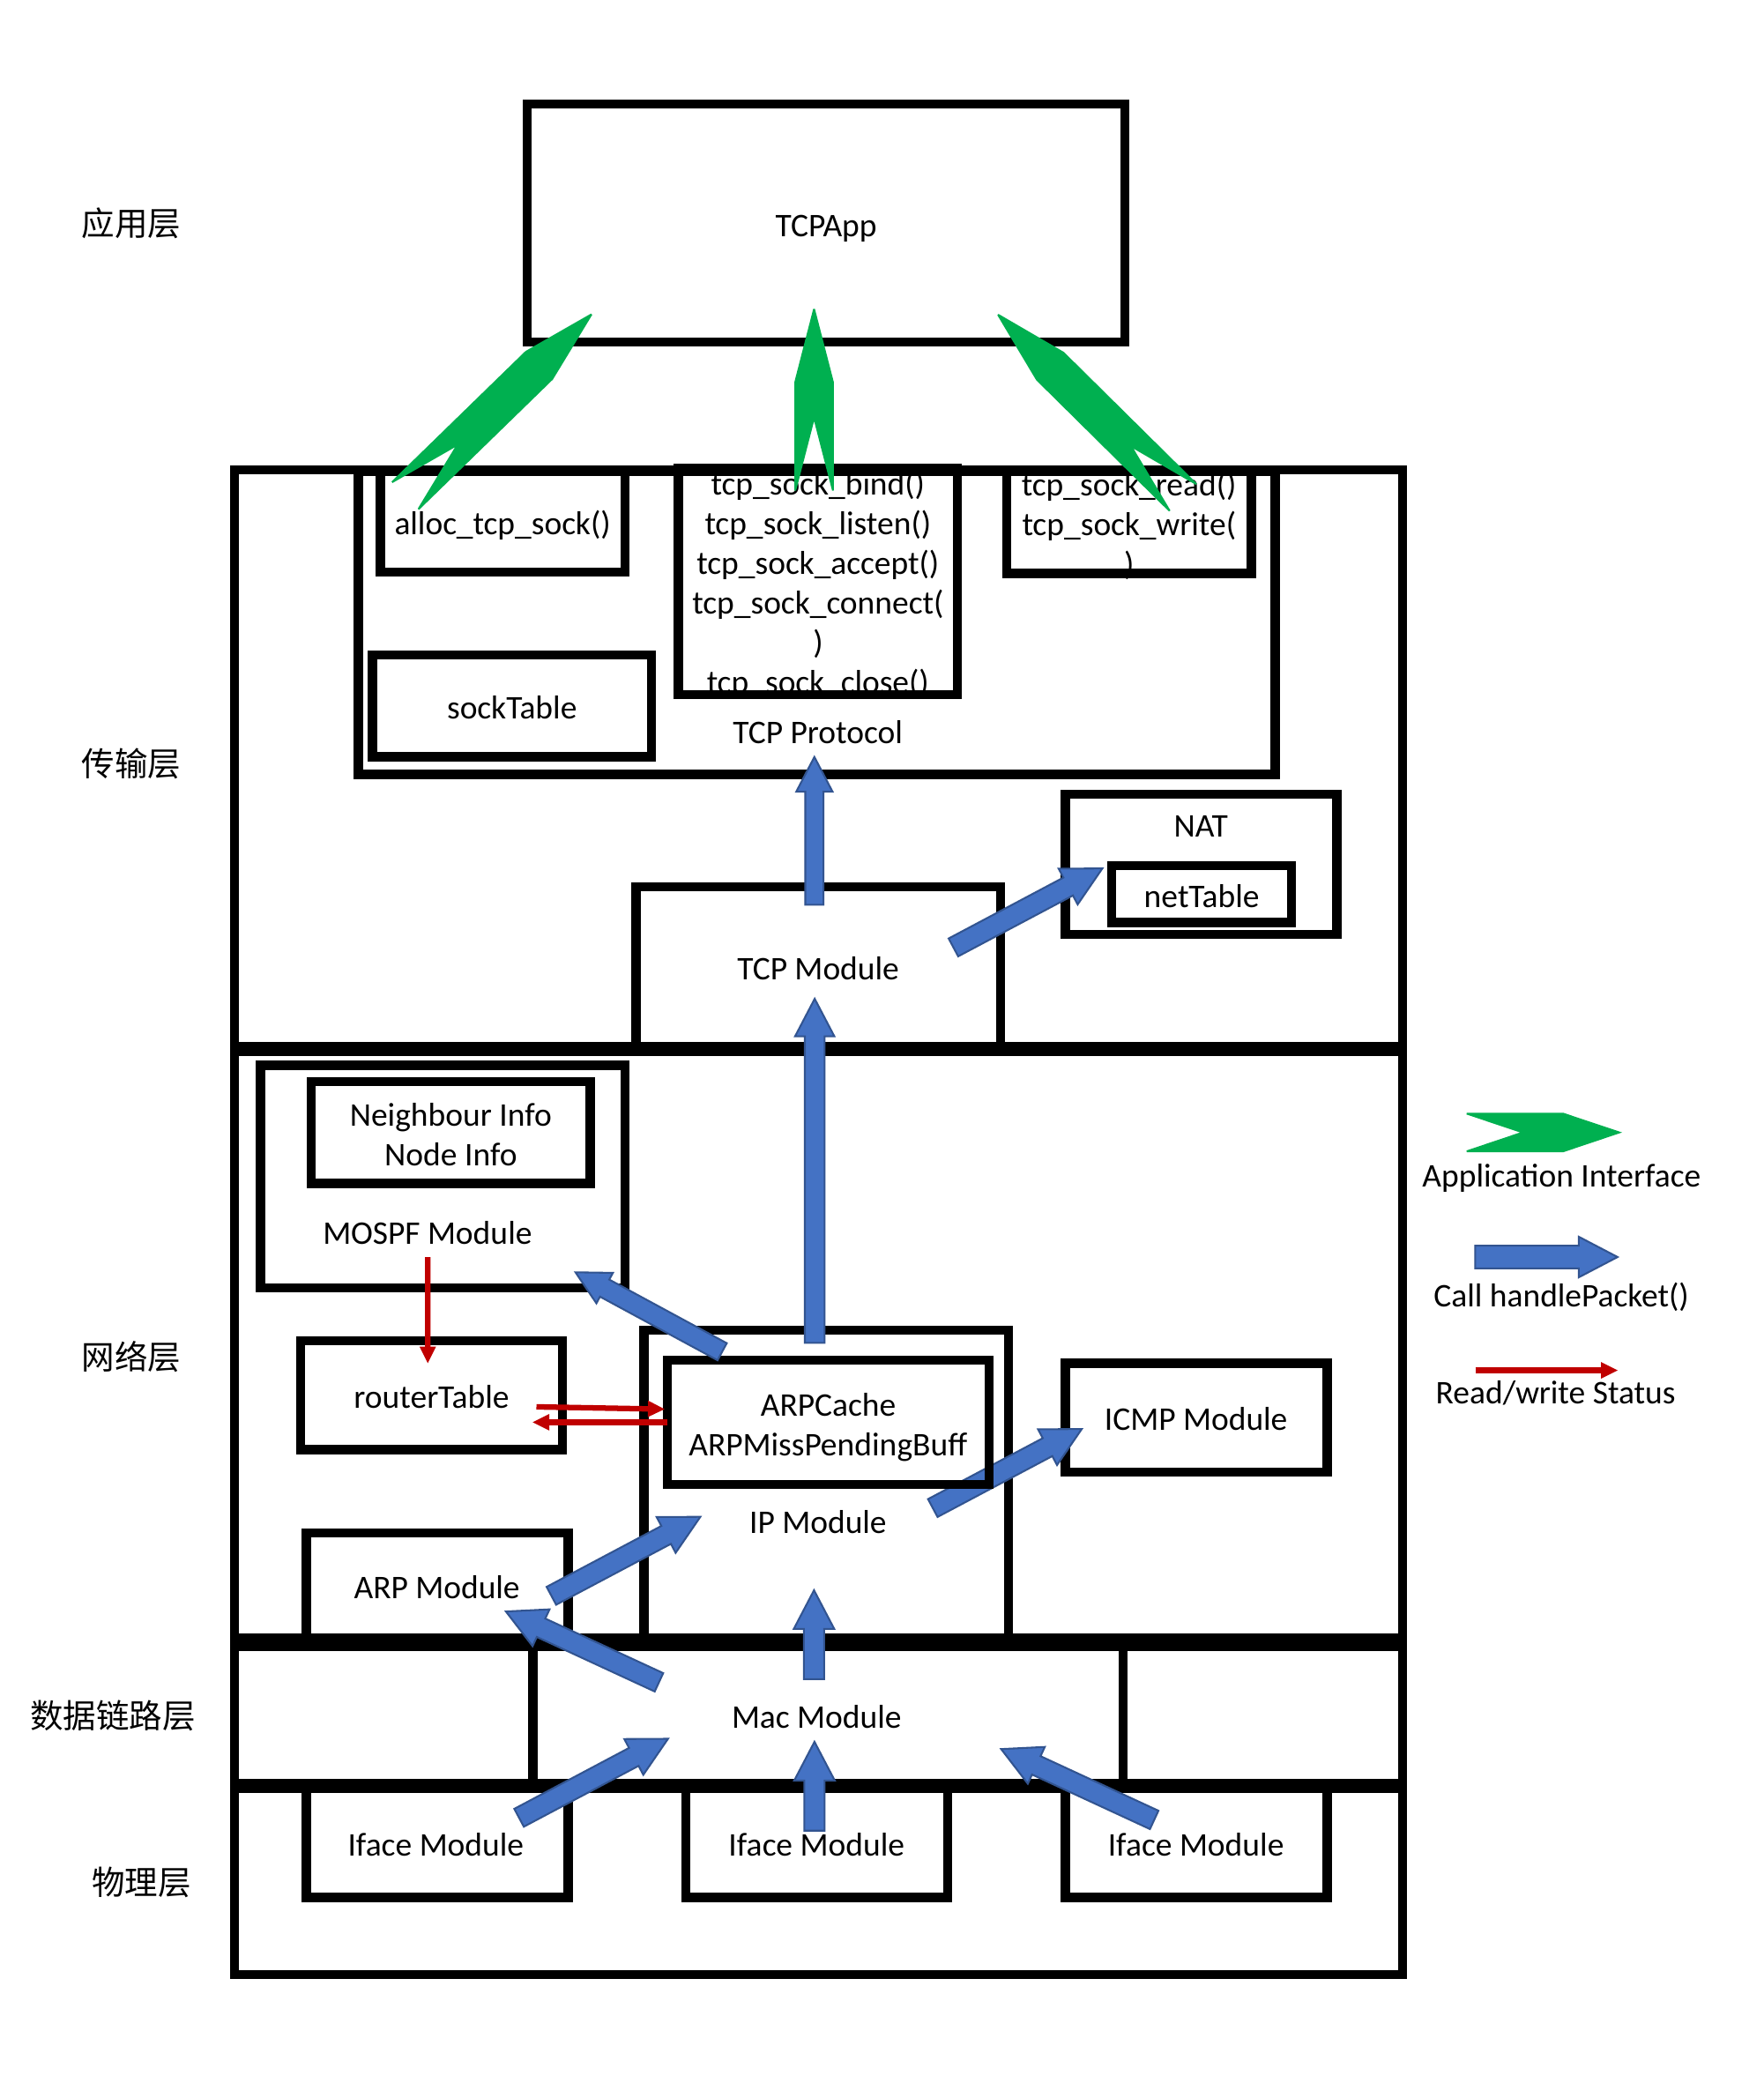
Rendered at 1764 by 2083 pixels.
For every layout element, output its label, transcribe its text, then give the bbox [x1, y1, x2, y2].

text_box [793, 996, 837, 1344]
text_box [536, 1406, 665, 1410]
text_box Read/write Status [1422, 1364, 1689, 1417]
text_box [643, 1329, 711, 1419]
text_box 应用层 [69, 196, 195, 249]
text_box TCPApp [526, 103, 1126, 343]
text_box Neighbour Info Node Info [310, 1081, 592, 1185]
text_box alloc_tcp_sock() [379, 469, 626, 573]
text_box 物理层 [78, 1855, 205, 1908]
text_box routerTable [300, 1340, 563, 1451]
text_box [234, 1646, 532, 1784]
text_box [794, 309, 834, 491]
text_box [826, 1045, 1403, 1639]
text_box [234, 469, 804, 1045]
text_box [825, 469, 1403, 1045]
text_box [503, 1608, 665, 1693]
text_box MOSPF Module [309, 1204, 546, 1258]
text_box tcp_sock_read() tcp_sock_write() [1006, 471, 1253, 574]
text_box sockTable [372, 654, 652, 758]
text_box [1466, 1112, 1623, 1147]
text_box [997, 314, 1197, 512]
text_box tcp_sock_bind() tcp_sock_listen() tcp_sock_accept() tcp_sock_connect() tcp_sock_close() [678, 467, 958, 696]
text_box 网络层 [69, 1330, 195, 1383]
text_box ARP Module [340, 1559, 533, 1612]
text_box [999, 1745, 1160, 1831]
text_box [259, 1064, 626, 1289]
text_box [705, 1329, 1009, 1464]
text_box [1474, 1235, 1620, 1267]
text_box [794, 755, 835, 906]
text_box 数据链路层 [17, 1688, 209, 1741]
text_box [792, 1588, 837, 1680]
text_box [234, 1788, 1403, 1975]
text_box Iface Module [715, 1816, 919, 1870]
text_box Application Interface [1409, 1147, 1715, 1200]
text_box 传输层 [69, 736, 195, 790]
text_box [234, 1045, 803, 1639]
text_box Call handlePacket() [1420, 1267, 1702, 1320]
text_box [545, 1515, 703, 1606]
text_box Iface Module [334, 1816, 538, 1870]
text_box [643, 1425, 1009, 1637]
text_box [391, 313, 592, 510]
text_box netTable [1111, 865, 1292, 924]
text_box IP Module [736, 1493, 900, 1547]
text_box [357, 471, 1276, 776]
text_box [532, 1637, 1124, 1787]
text_box ARPCache ARPMissPendingBuff [666, 1359, 990, 1485]
text_box NAT [1160, 797, 1241, 850]
text_box ICMP Module [1091, 1391, 1301, 1444]
text_box [573, 1271, 728, 1362]
text_box [306, 1532, 569, 1643]
text_box [927, 1428, 1084, 1519]
text_box Iface Module [1095, 1816, 1298, 1870]
text_box [1064, 793, 1338, 935]
text_box [793, 1739, 837, 1832]
text_box TCP Protocol [719, 703, 917, 757]
text_box [513, 1737, 670, 1828]
text_box [947, 867, 1105, 958]
text_box TCP Module [635, 886, 1001, 1047]
text_box [1064, 1362, 1328, 1473]
text_box [1124, 1646, 1403, 1784]
